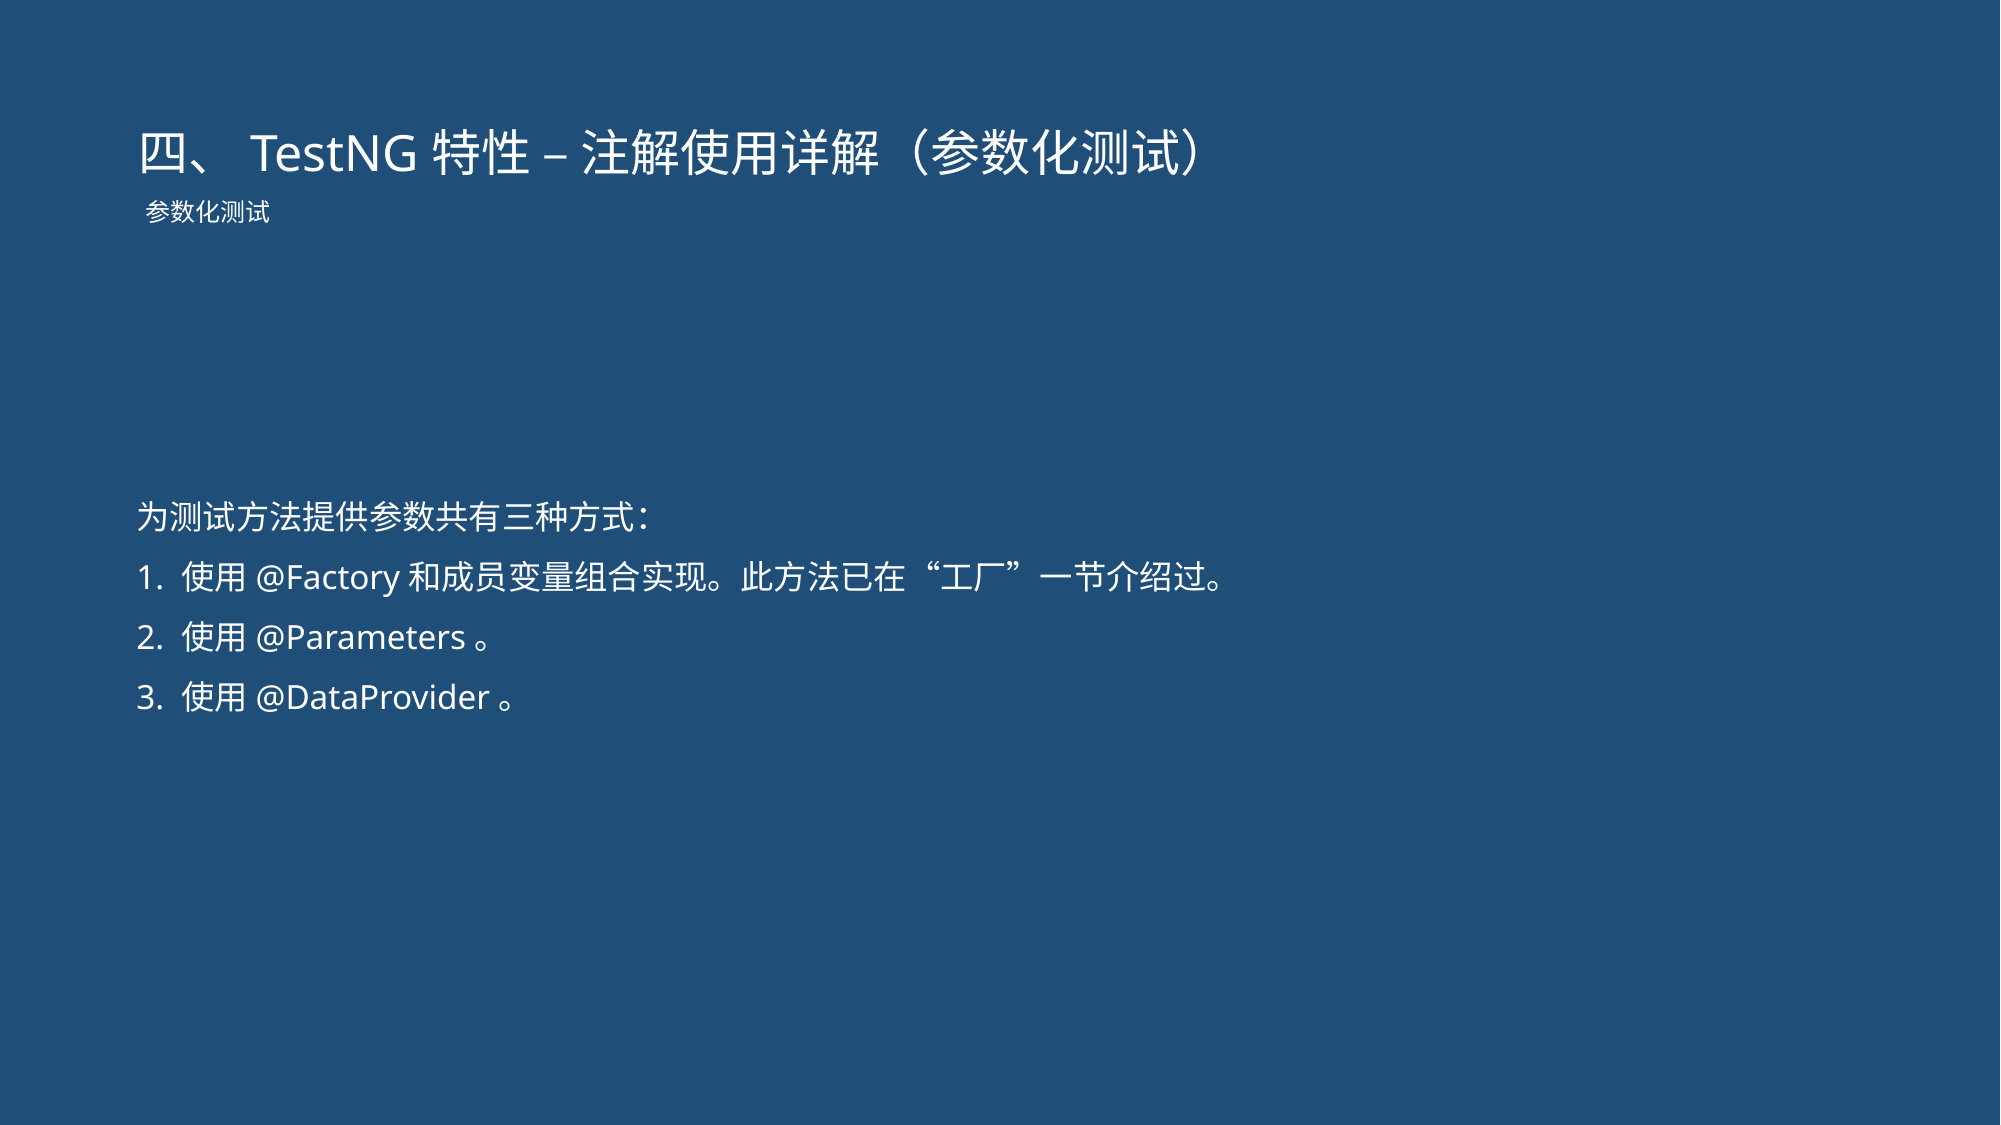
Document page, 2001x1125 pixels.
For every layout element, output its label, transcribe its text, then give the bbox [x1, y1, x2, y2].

text_box 为测试方法提供参数共有三种方式： 1. 使用@Factory和成员变量组合实现。此方法已在“工厂”一节介绍过。 2. 使用@Parameters。 3. 使用@DataProvider。 [121, 468, 1255, 724]
text_box 参数化测试 [131, 189, 286, 235]
text_box 四、TestNG特性 – 注解使用详解（参数化测试） [123, 113, 1246, 189]
